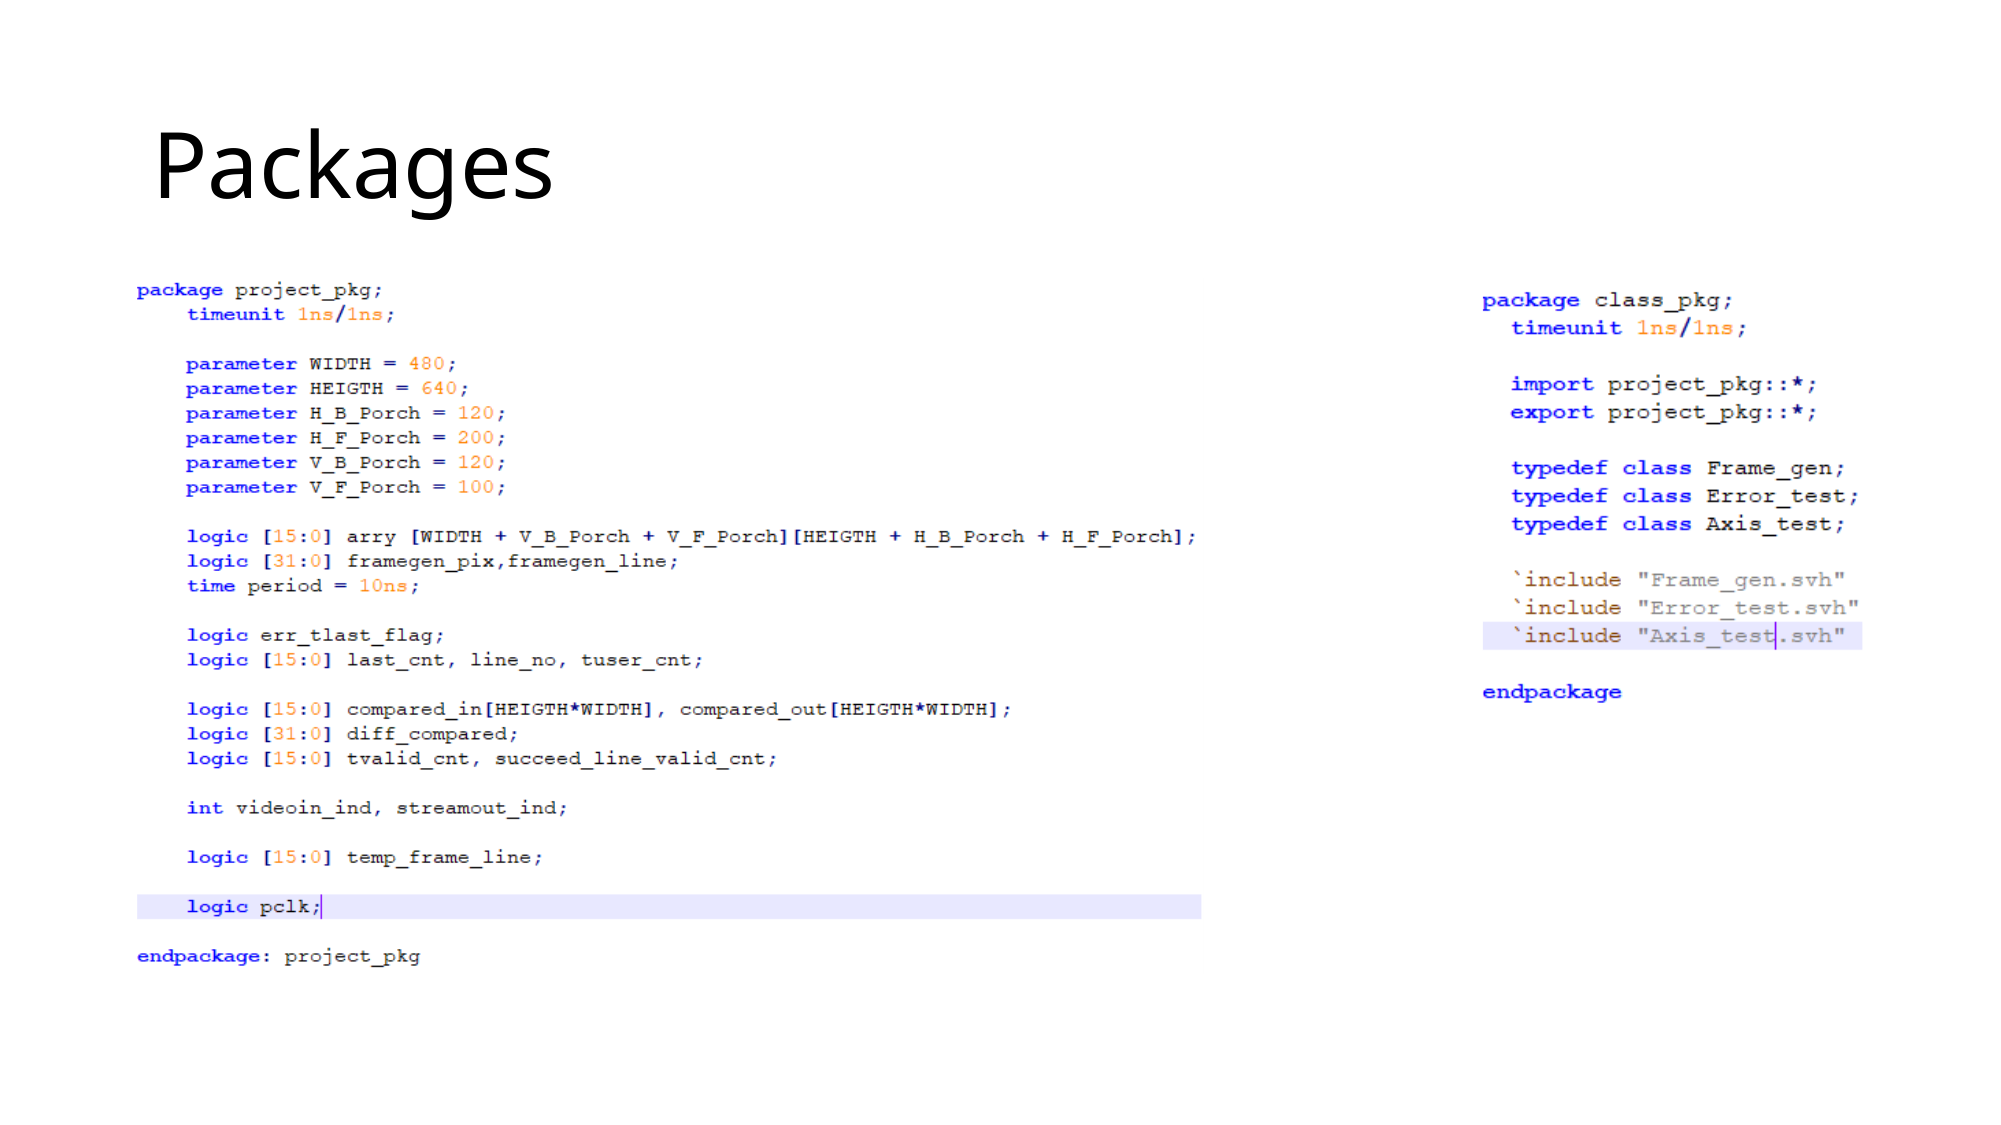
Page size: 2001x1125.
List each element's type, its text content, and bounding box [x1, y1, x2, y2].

picture [137, 278, 1204, 974]
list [1482, 278, 1863, 714]
title Packages [137, 59, 1863, 278]
